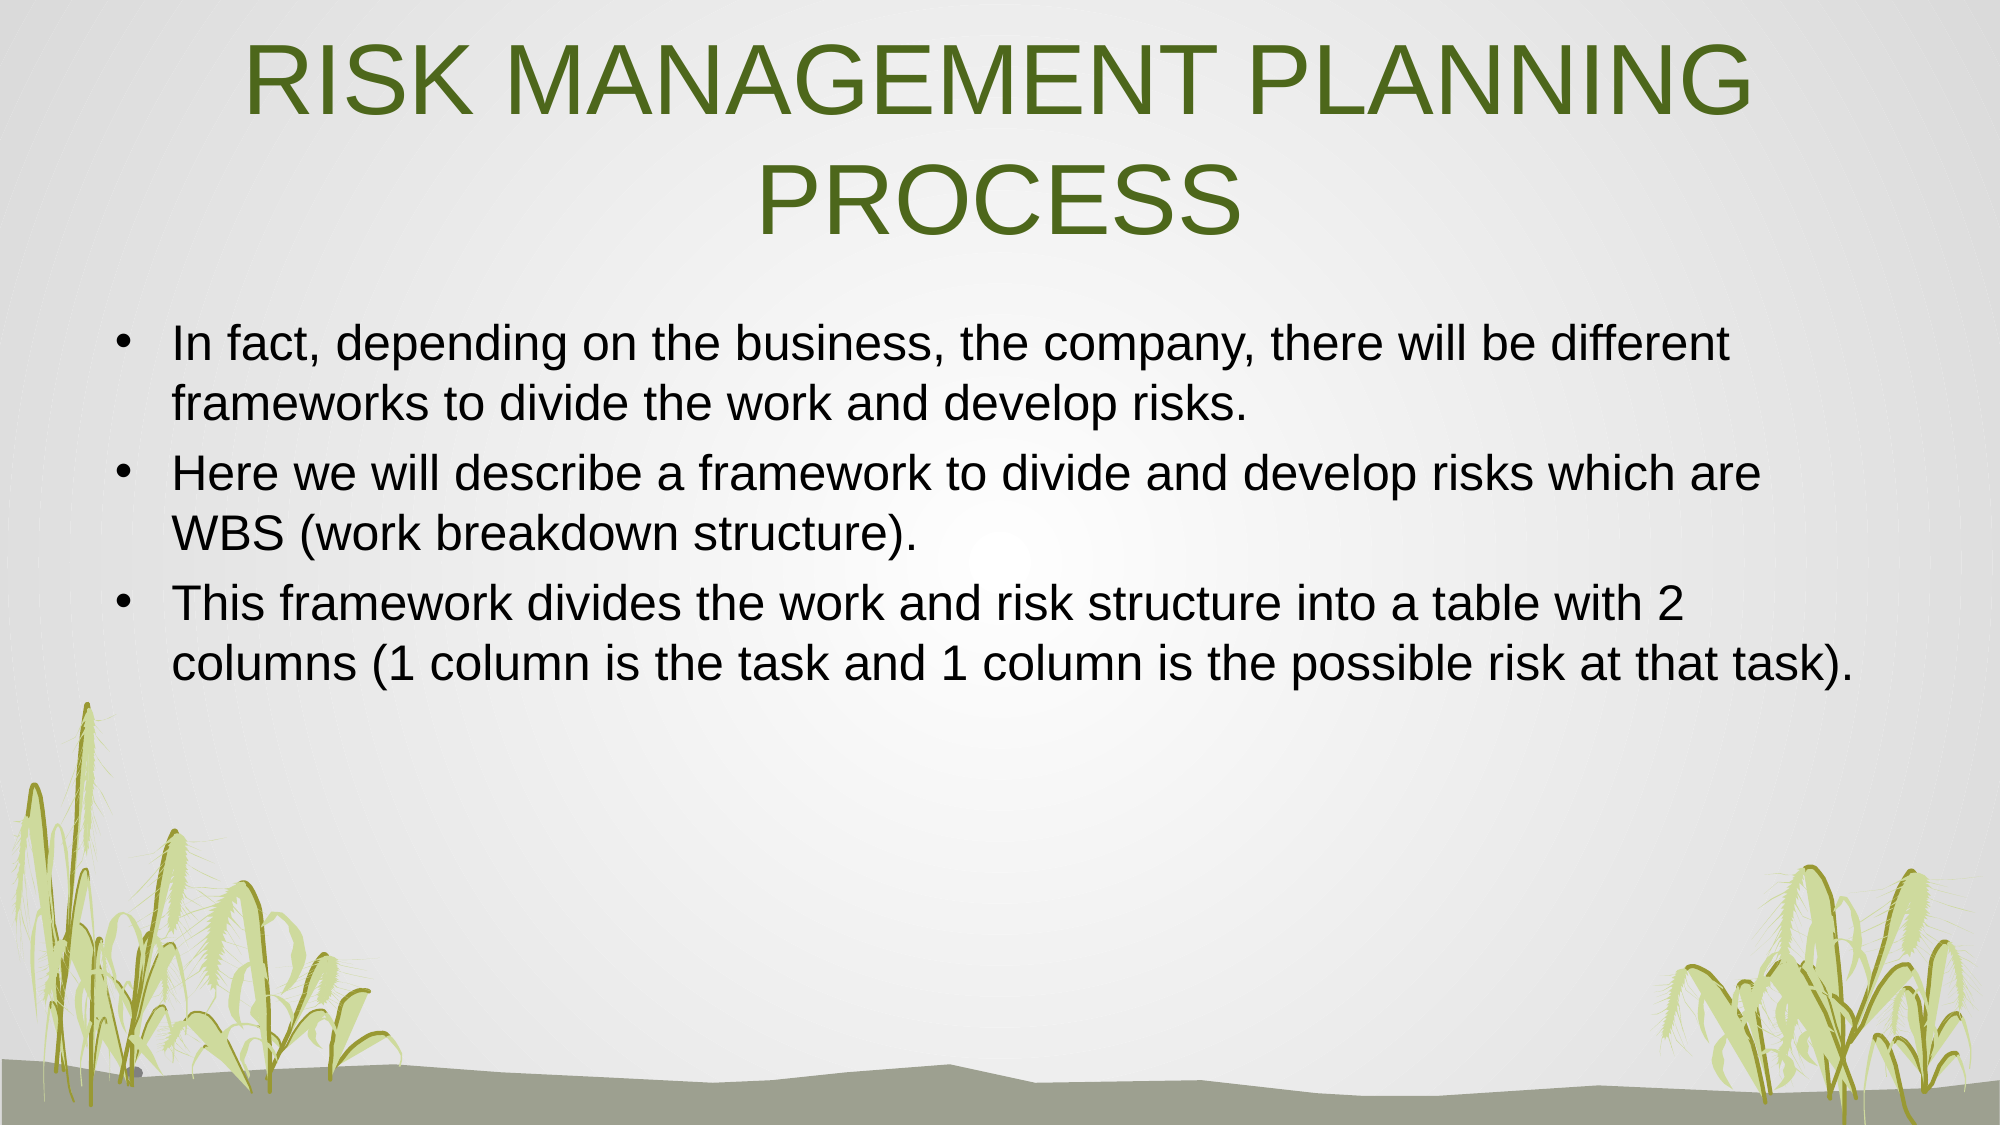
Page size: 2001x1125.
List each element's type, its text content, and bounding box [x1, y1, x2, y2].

list In fact, depending on the business, the company, there will be different frameworks to divide the work and develop risks. Here we will describe a framework to divide and develop risks which are WBS (work breakdown structure). This framework divides the work and risk structure into a table with 2 columns (1 column is the task and 1 column is the possible risk at that task). [99, 302, 1900, 1030]
title RISK MANAGEMENT PLANNING PROCESS [99, 0, 1900, 263]
